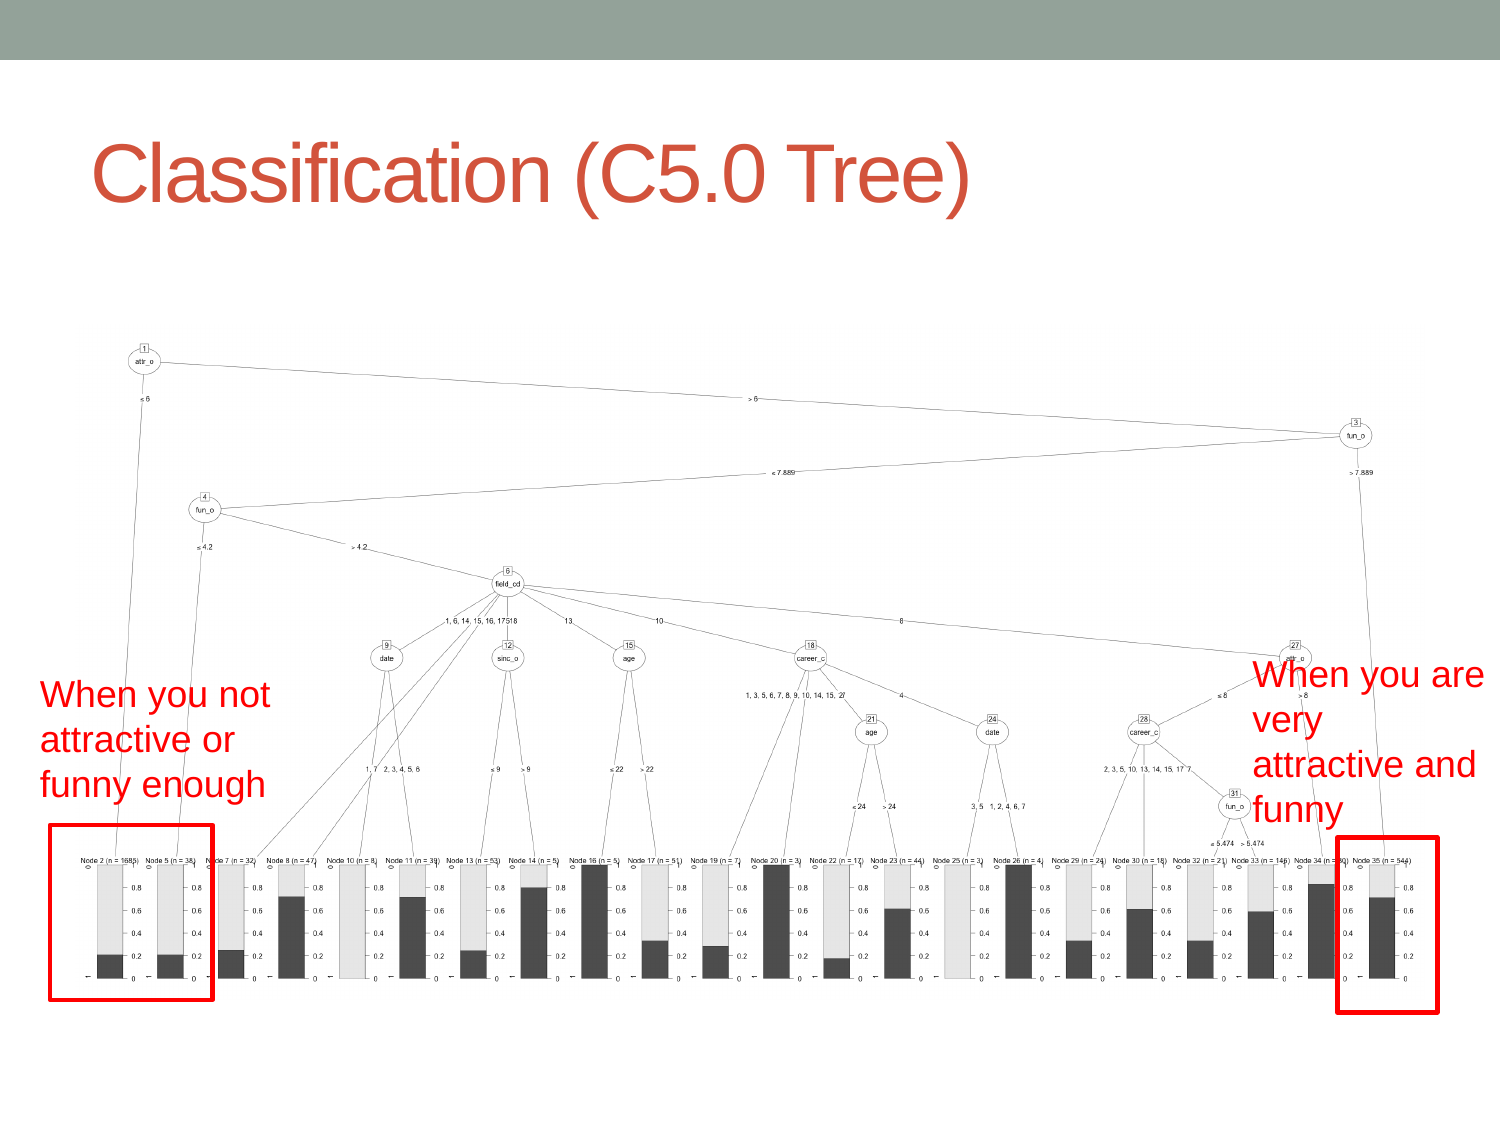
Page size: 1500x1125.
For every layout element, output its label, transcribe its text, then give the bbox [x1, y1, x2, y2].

text_box [48, 903, 71, 1002]
text_box [1335, 883, 1440, 1015]
title Classification (C5.0 Tree) [75, 87, 1425, 250]
text_box When you not attractive or funny enough [24, 662, 71, 903]
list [74, 324, 1426, 1001]
text_box When you are very attractive and funny [1433, 642, 1500, 883]
